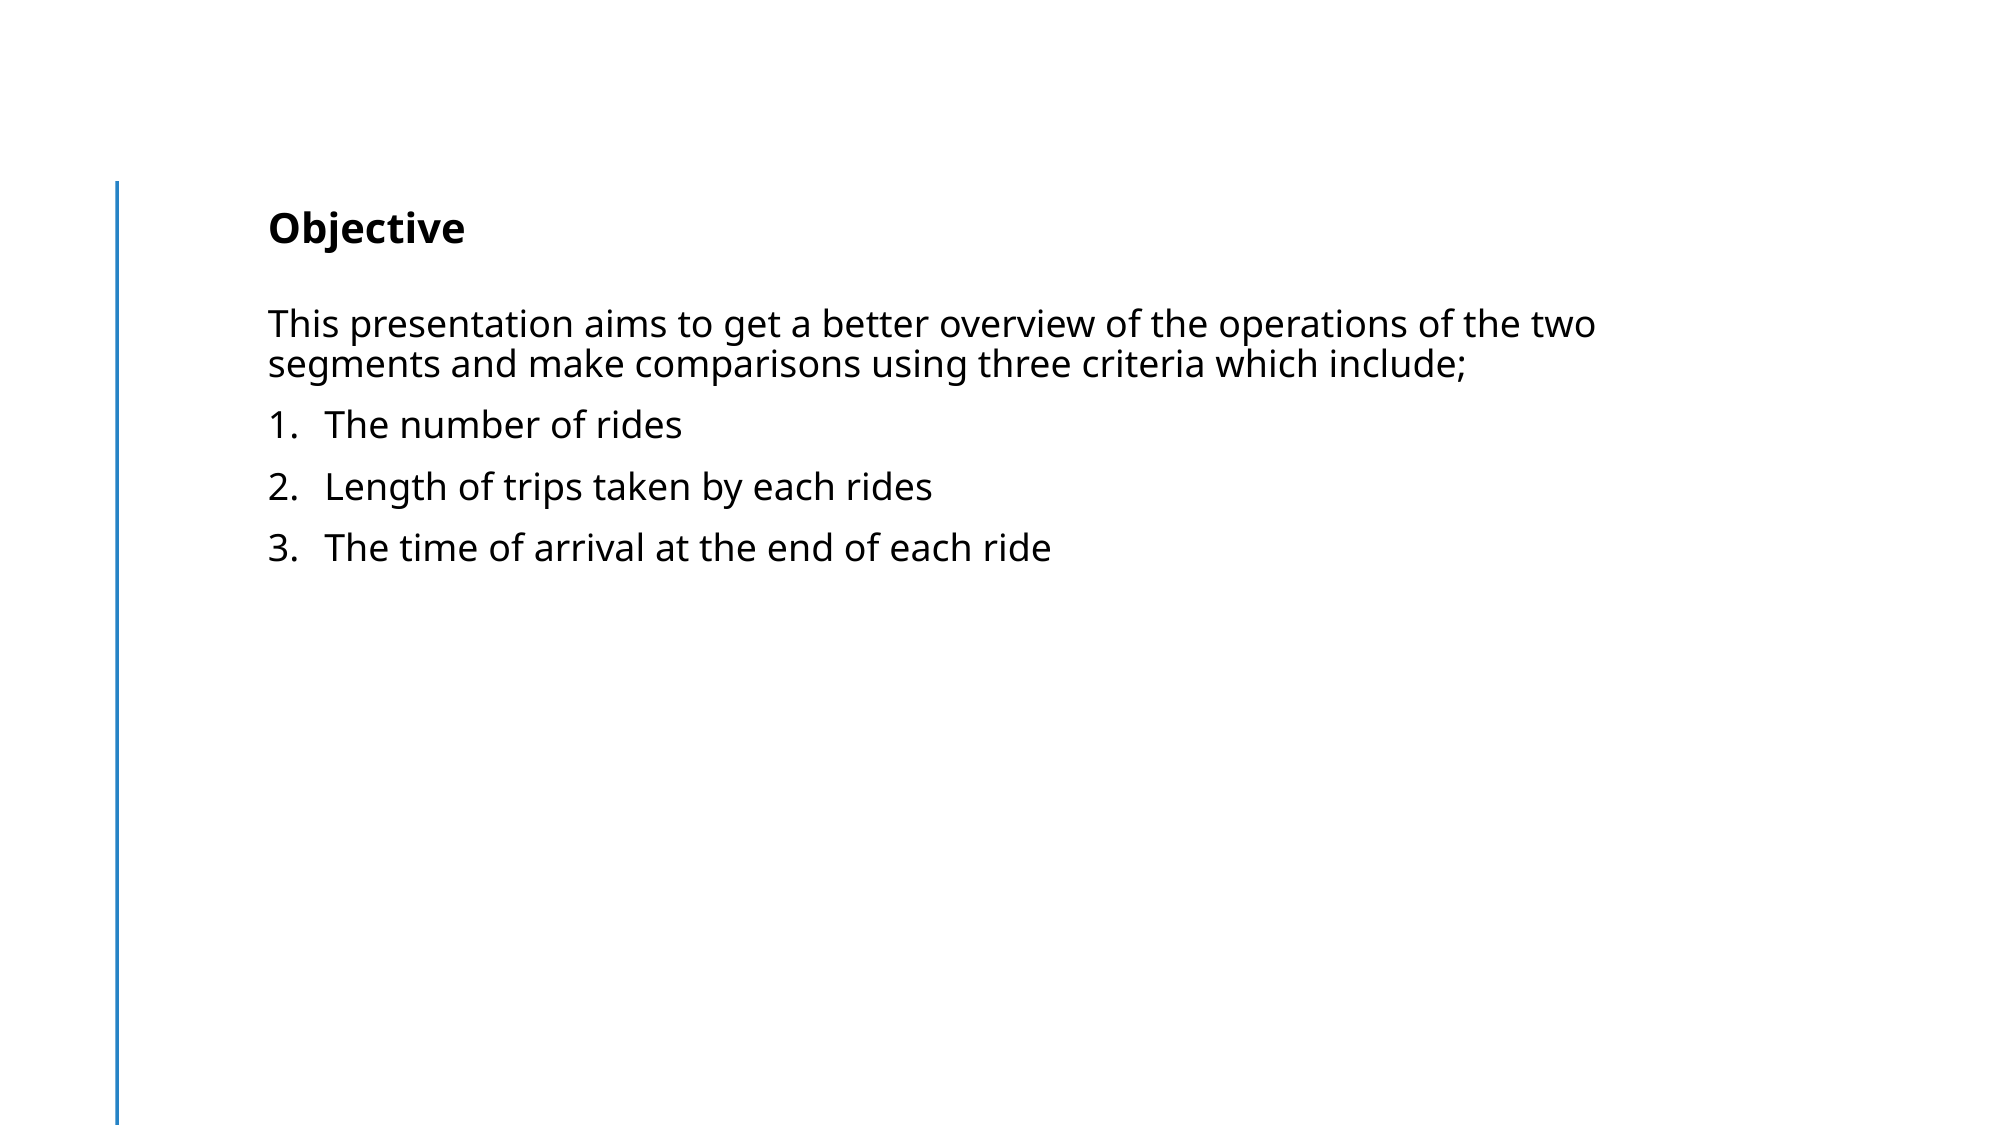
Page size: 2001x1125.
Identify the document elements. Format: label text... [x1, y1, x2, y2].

subtitle This presentation aims to get a better overview of the operations of the two segments and make comparisons using three criteria which include; The number of rides Length of trips taken by each rides The time of arrival at the end of each ride [249, 286, 1750, 941]
title Objective [249, 155, 1750, 268]
